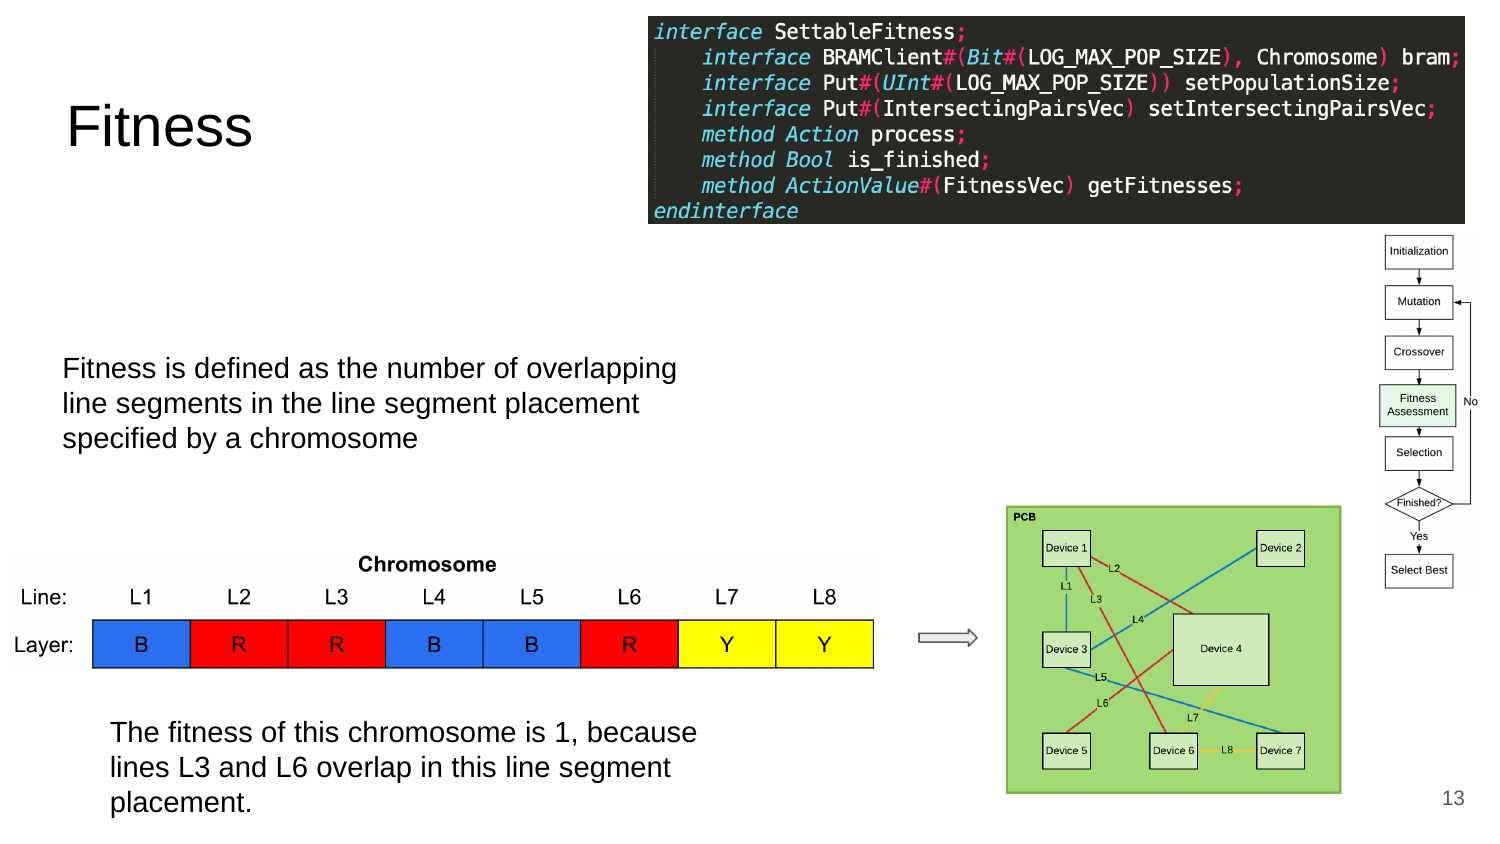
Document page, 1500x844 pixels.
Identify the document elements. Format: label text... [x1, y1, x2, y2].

text_box The fitness of this chromosome is 1, because lines L3 and L6 overlap in this line segment placement. [94, 698, 734, 820]
text_box [44, 235, 725, 391]
title Fitness [51, 72, 642, 167]
text_box [919, 629, 978, 647]
text_box Fitness is defined as the number of overlapping line segments in the line segment placement specified by a chromosome [47, 334, 728, 490]
picture [1373, 231, 1481, 593]
slide_number ‹#› [1389, 764, 1480, 830]
picture [9, 551, 879, 674]
picture [994, 479, 1372, 820]
picture [648, 15, 1465, 225]
